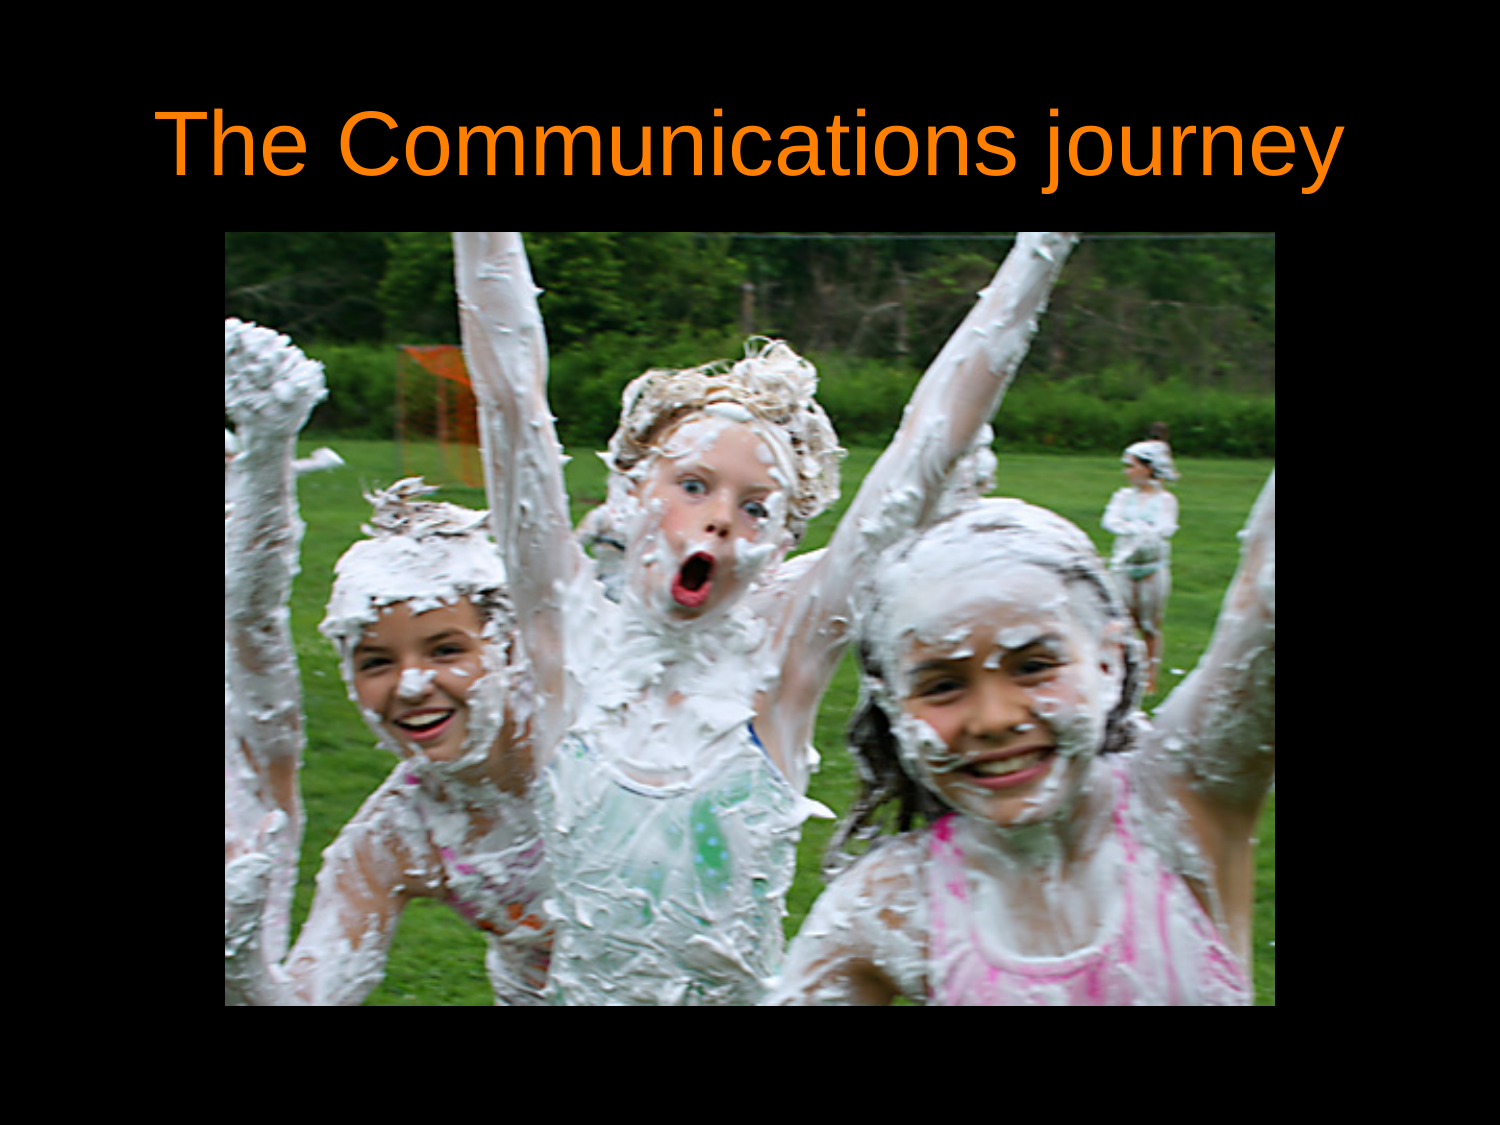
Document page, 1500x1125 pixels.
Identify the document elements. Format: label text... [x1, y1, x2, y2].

title The Communications journey [75, 45, 1425, 233]
picture [224, 232, 1276, 1006]
